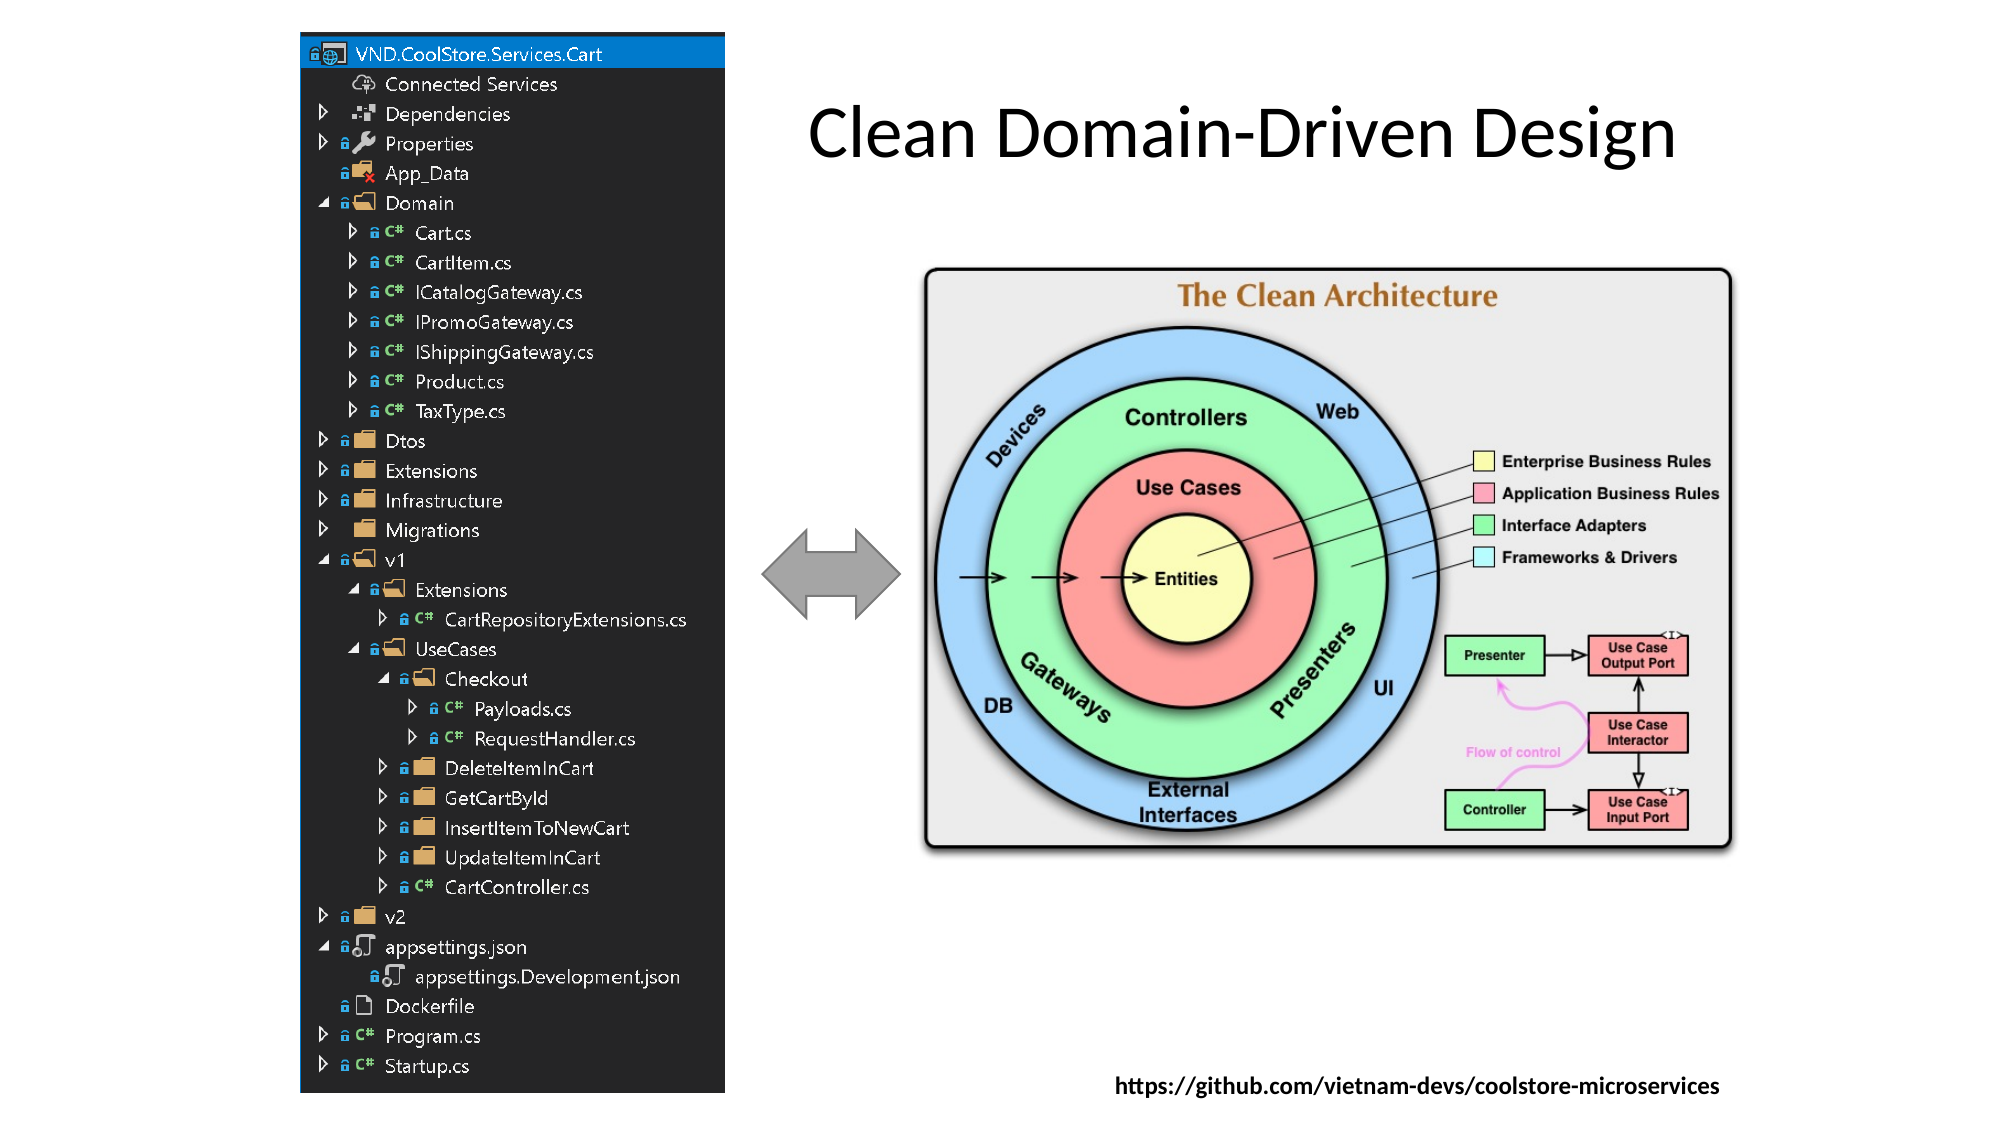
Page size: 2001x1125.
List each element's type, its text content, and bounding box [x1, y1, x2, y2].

text_box Clean Domain-Driven Design [793, 74, 1757, 180]
text_box https://github.com/vietnam-devs/coolstore-microservices [1099, 1062, 2000, 1108]
picture [902, 250, 1753, 875]
picture [299, 32, 725, 1093]
text_box [760, 527, 902, 621]
